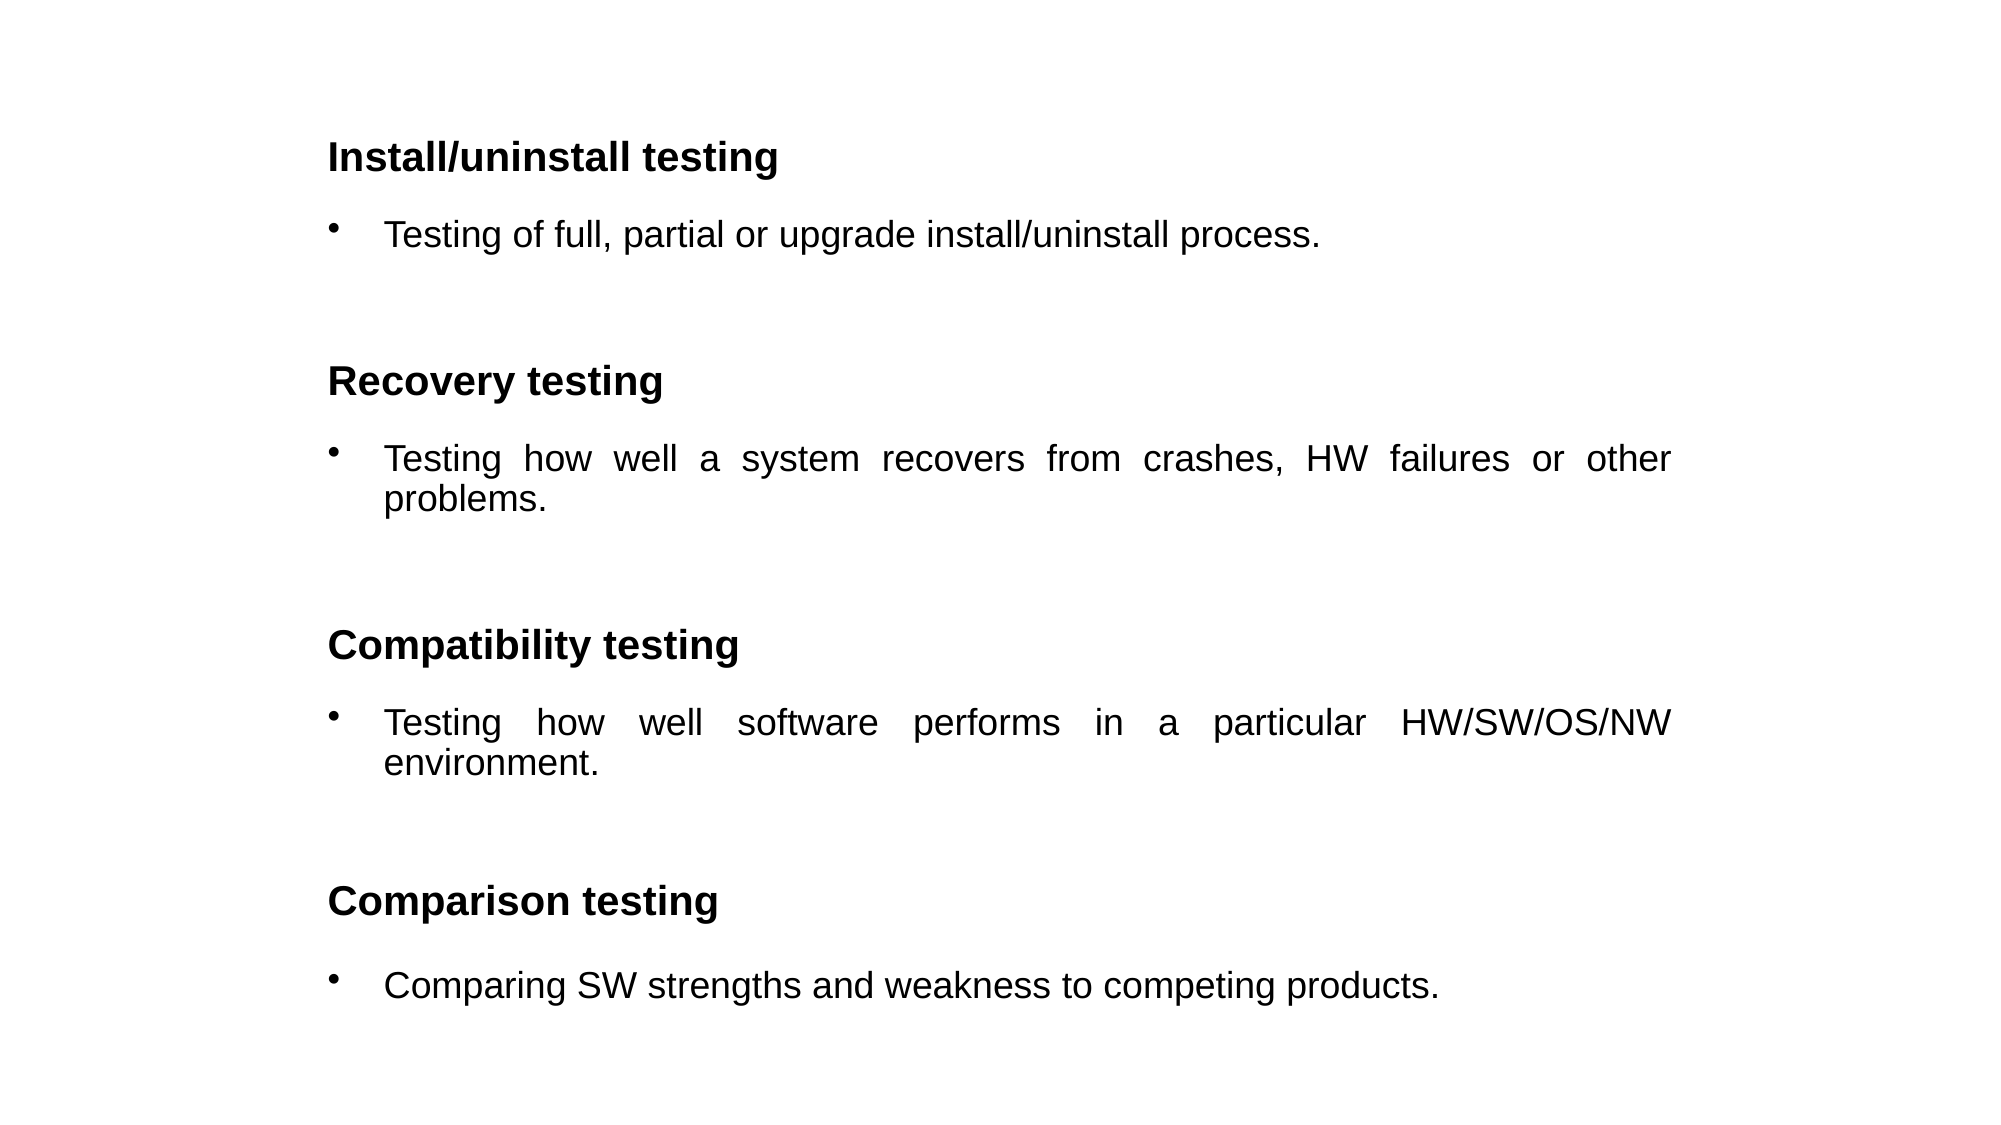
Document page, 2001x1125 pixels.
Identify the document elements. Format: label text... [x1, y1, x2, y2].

list Install/uninstall testing Testing of full, partial or upgrade install/uninstall process. Recovery testing Testing how well a system recovers from crashes, HW failures or other problems. Compatibility testing Testing how well software performs in a particular HW/SW/OS/NW environment. Comparison testing Comparing SW strengths and weakness to competing products. [312, 75, 1688, 1102]
